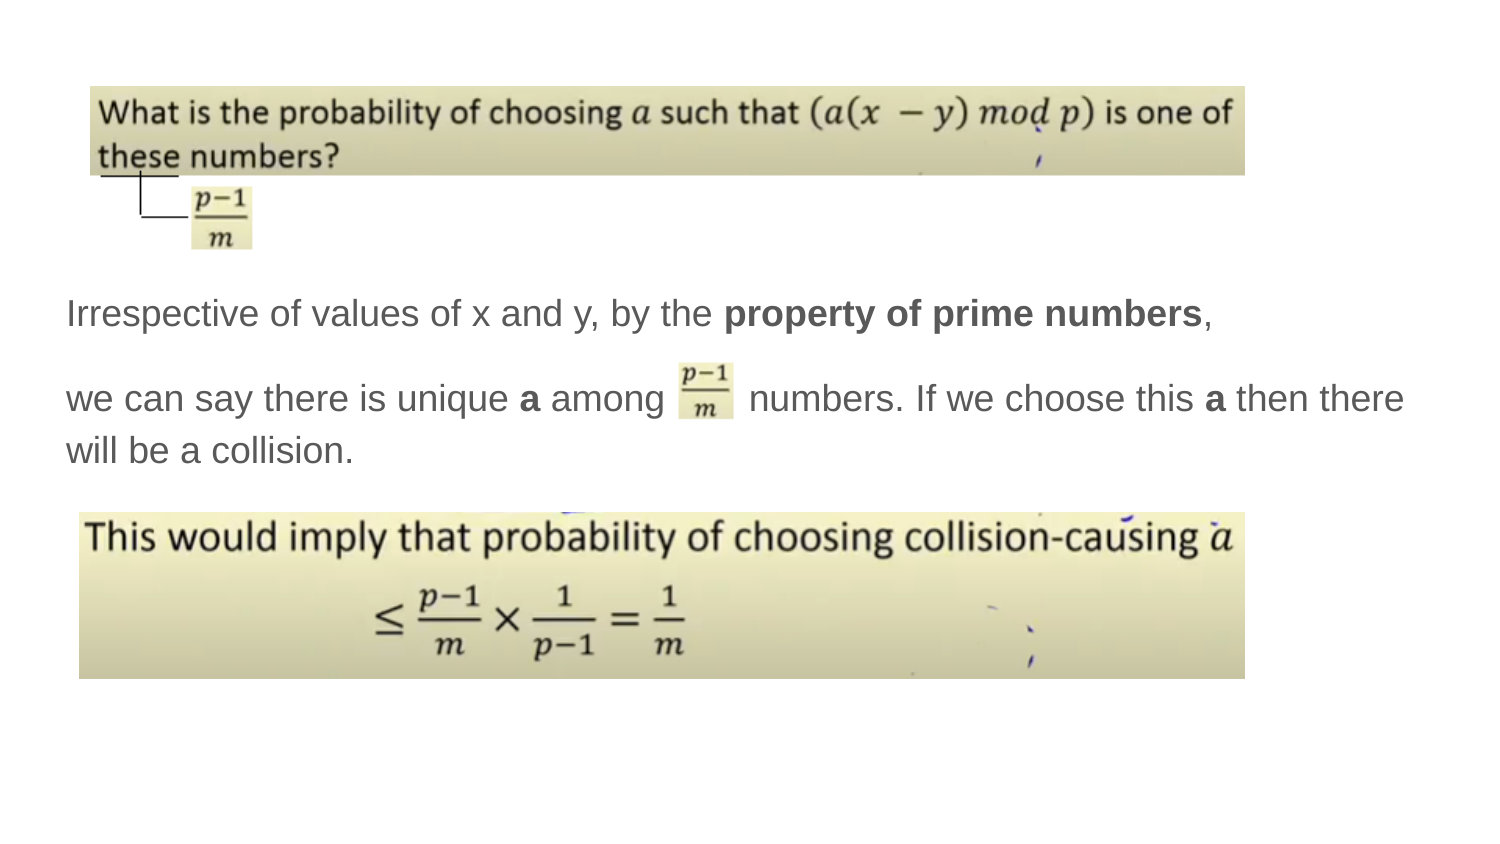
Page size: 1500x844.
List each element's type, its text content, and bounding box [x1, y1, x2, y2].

picture [78, 512, 1246, 679]
picture [676, 360, 739, 423]
picture [89, 86, 1246, 256]
list Irrespective of values of x and y, by the property of prime numbers, we can say there is unique a among numbers. If we choose this a then there will be a collision. [51, 189, 1449, 750]
